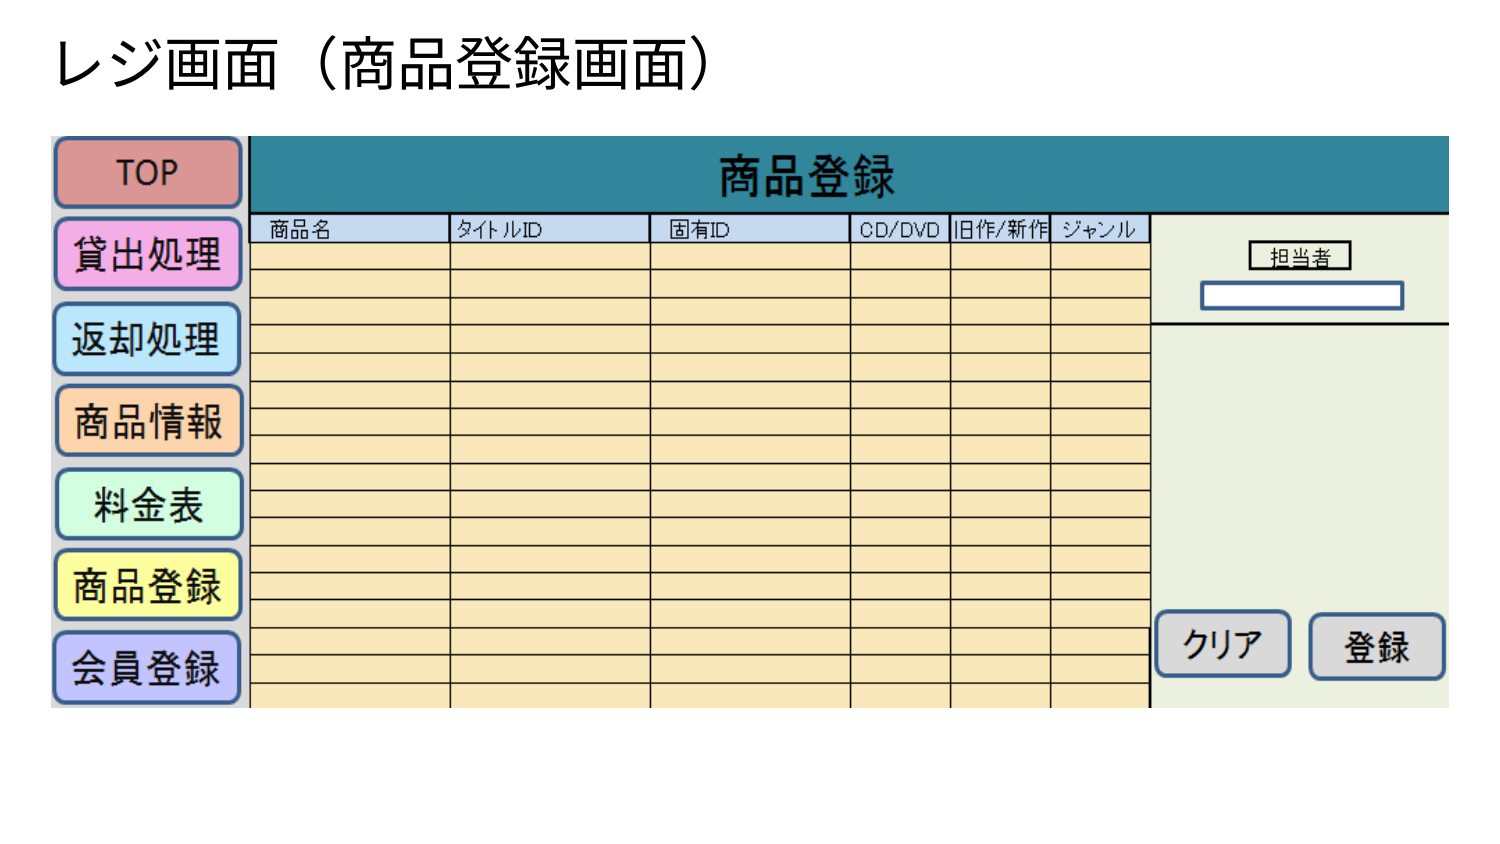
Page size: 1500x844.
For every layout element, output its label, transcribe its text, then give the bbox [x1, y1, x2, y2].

title レジ画面（商品登録画面） [32, 12, 1431, 107]
picture [50, 136, 1450, 708]
